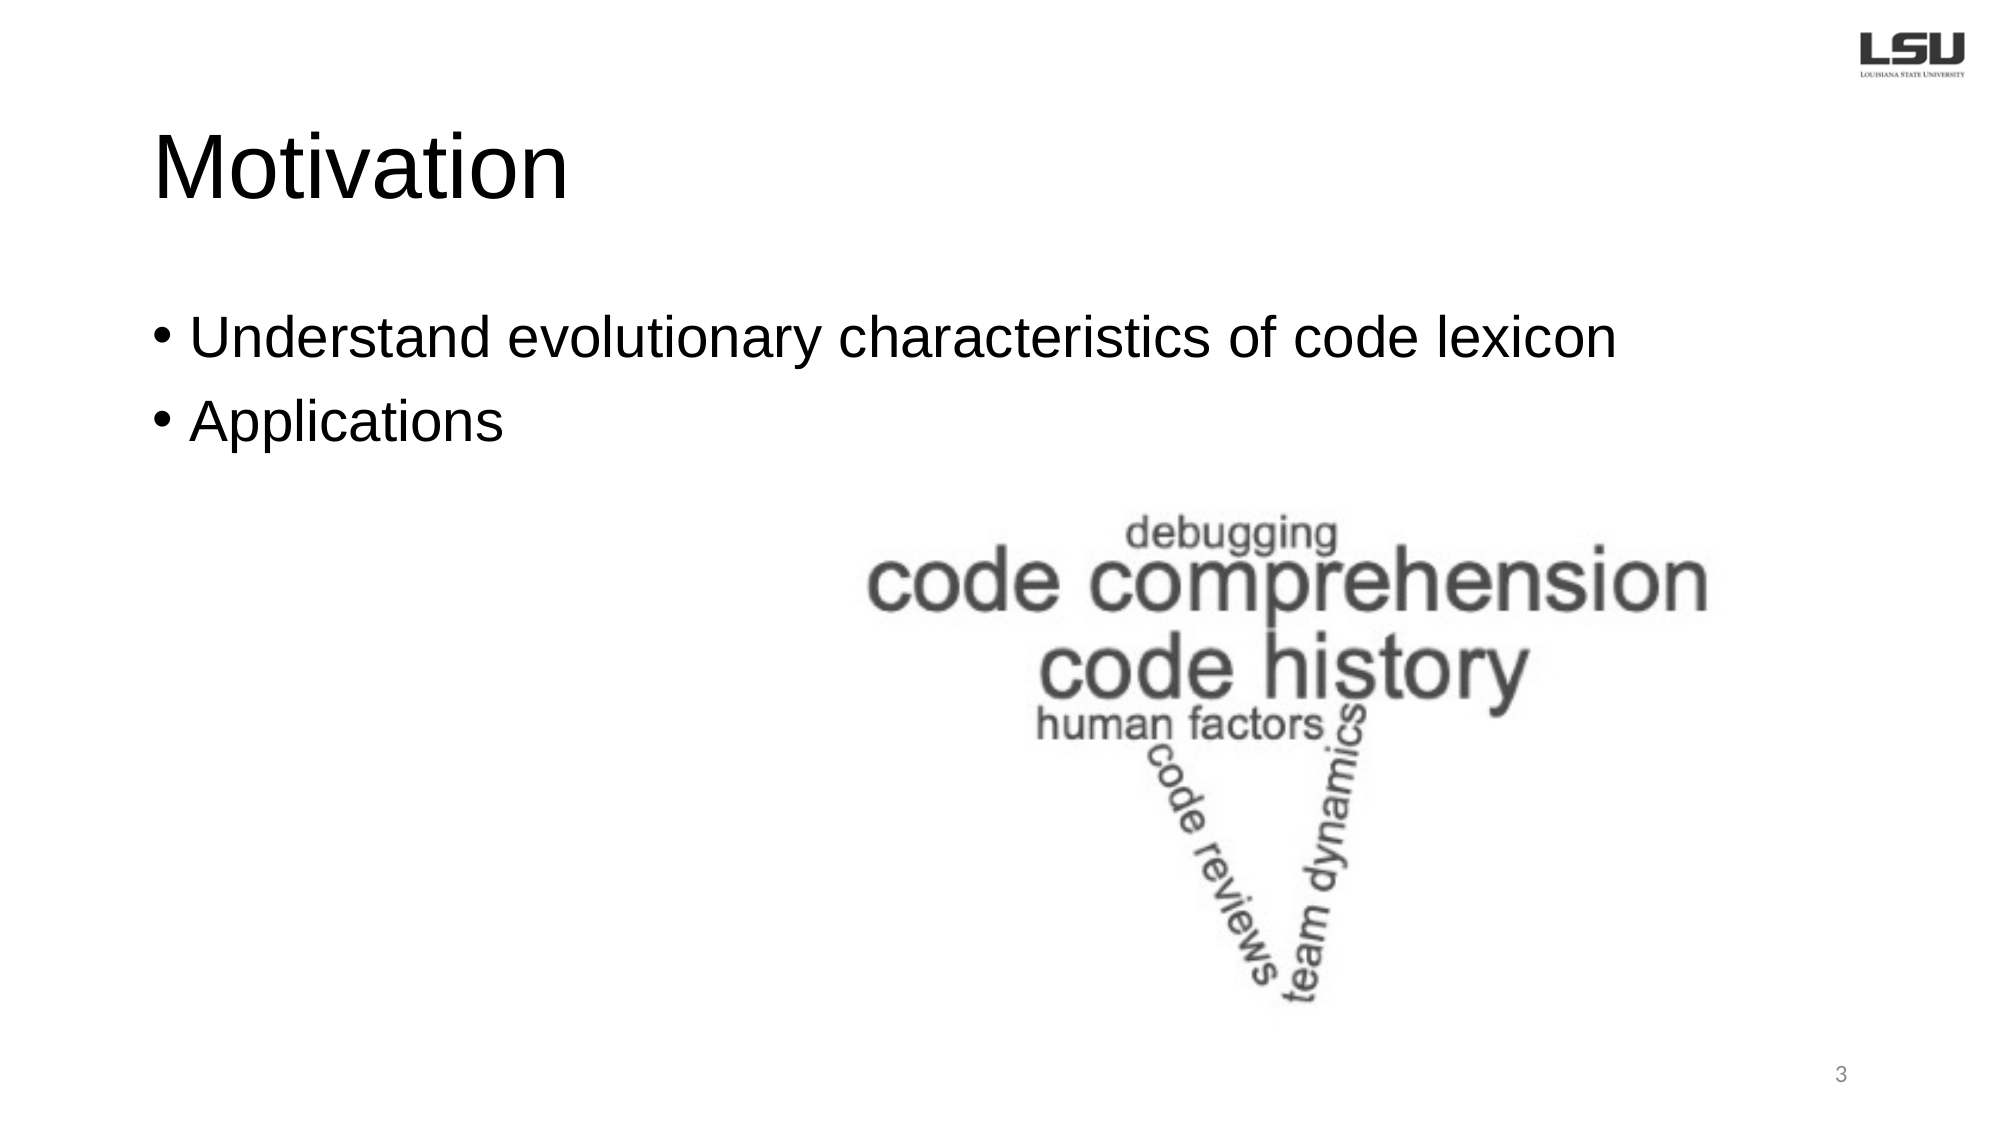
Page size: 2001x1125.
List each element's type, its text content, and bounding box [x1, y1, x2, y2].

list Understand evolutionary characteristics of code lexicon Applications [137, 299, 1863, 1014]
picture [694, 486, 1745, 1037]
slide_number 3 [1412, 1042, 1863, 1103]
title Motivation [137, 59, 1863, 278]
picture [1860, 26, 1965, 83]
